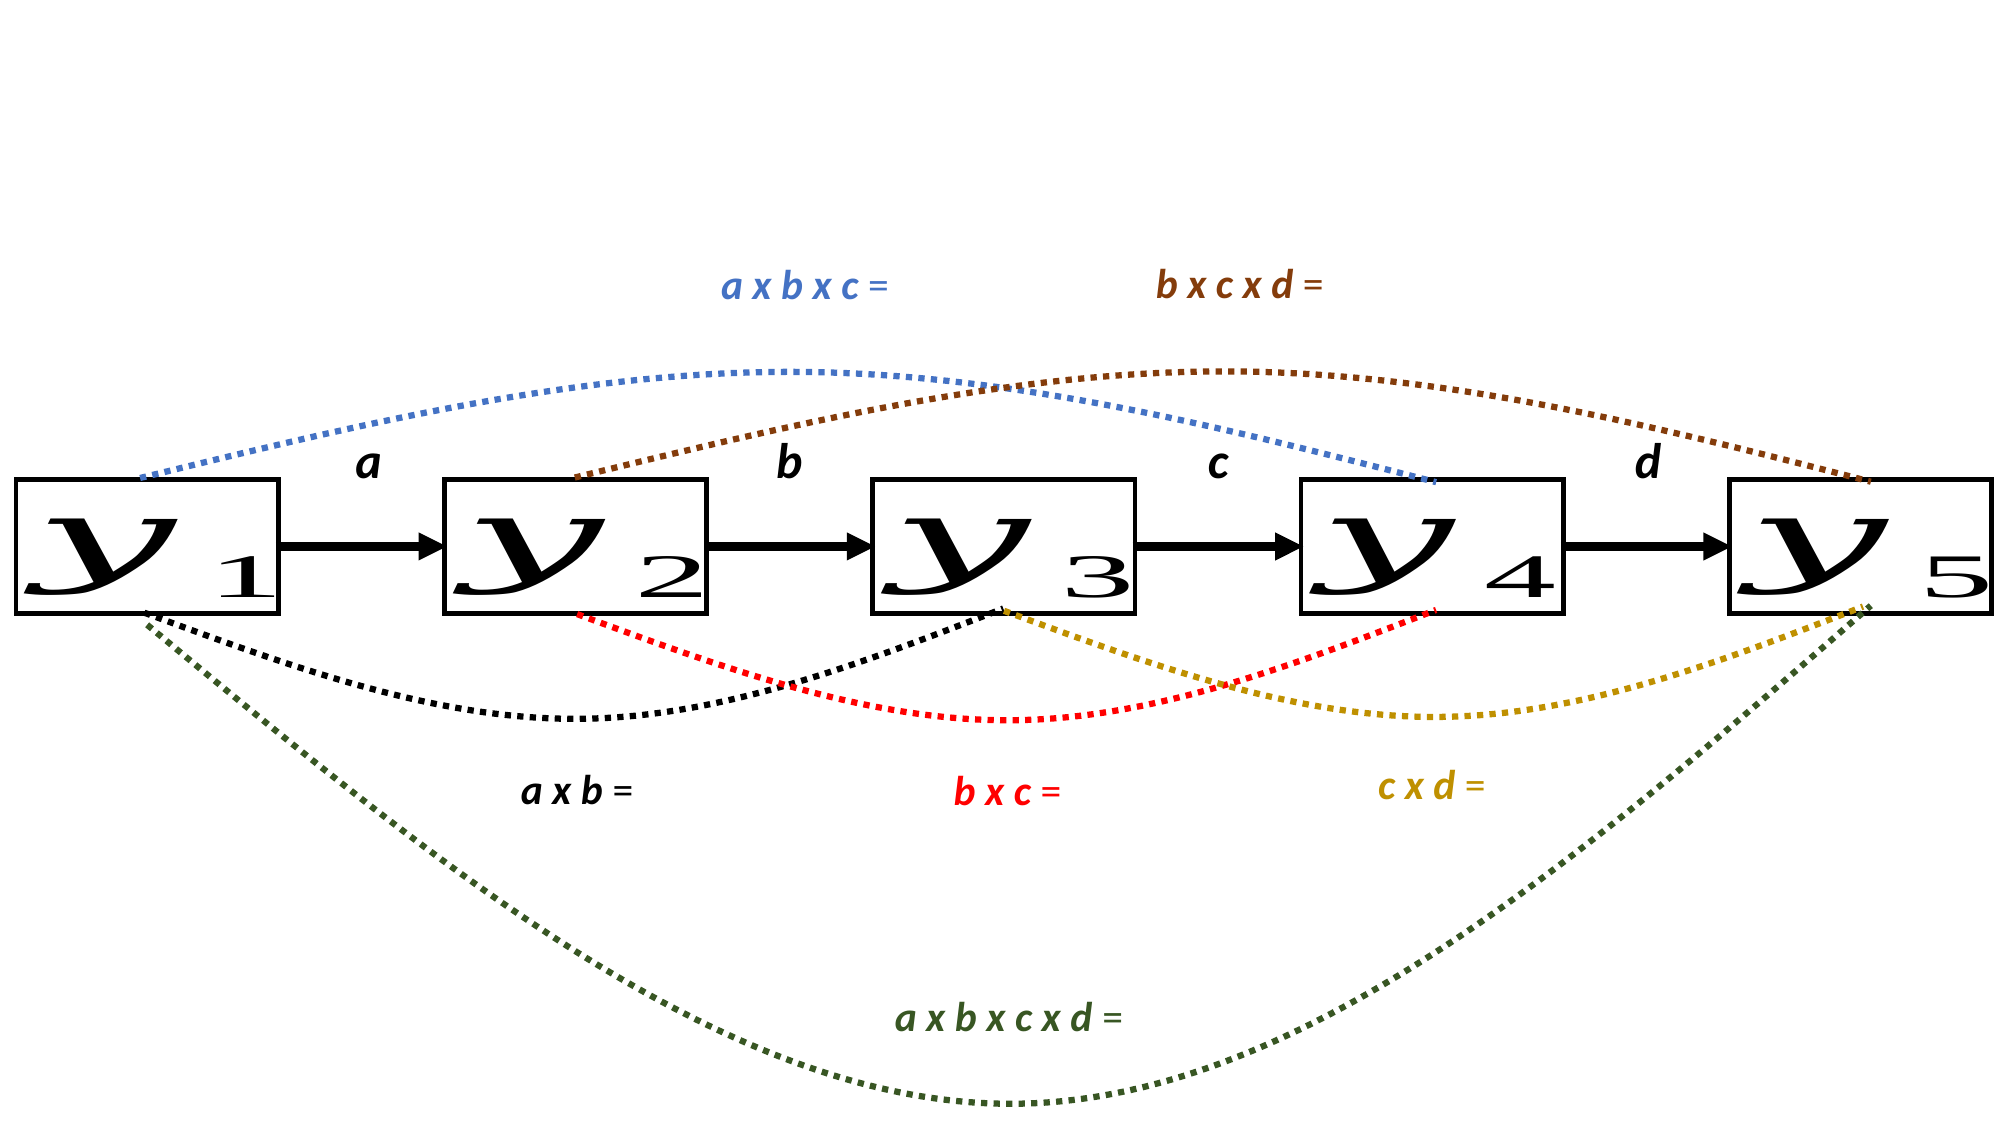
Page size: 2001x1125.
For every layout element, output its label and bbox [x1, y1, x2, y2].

text_box [146, 605, 1871, 1105]
text_box [143, 607, 1004, 624]
text_box [576, 612, 1011, 619]
text_box [139, 370, 1437, 483]
text_box [574, 370, 1871, 483]
text_box [1003, 608, 1570, 615]
